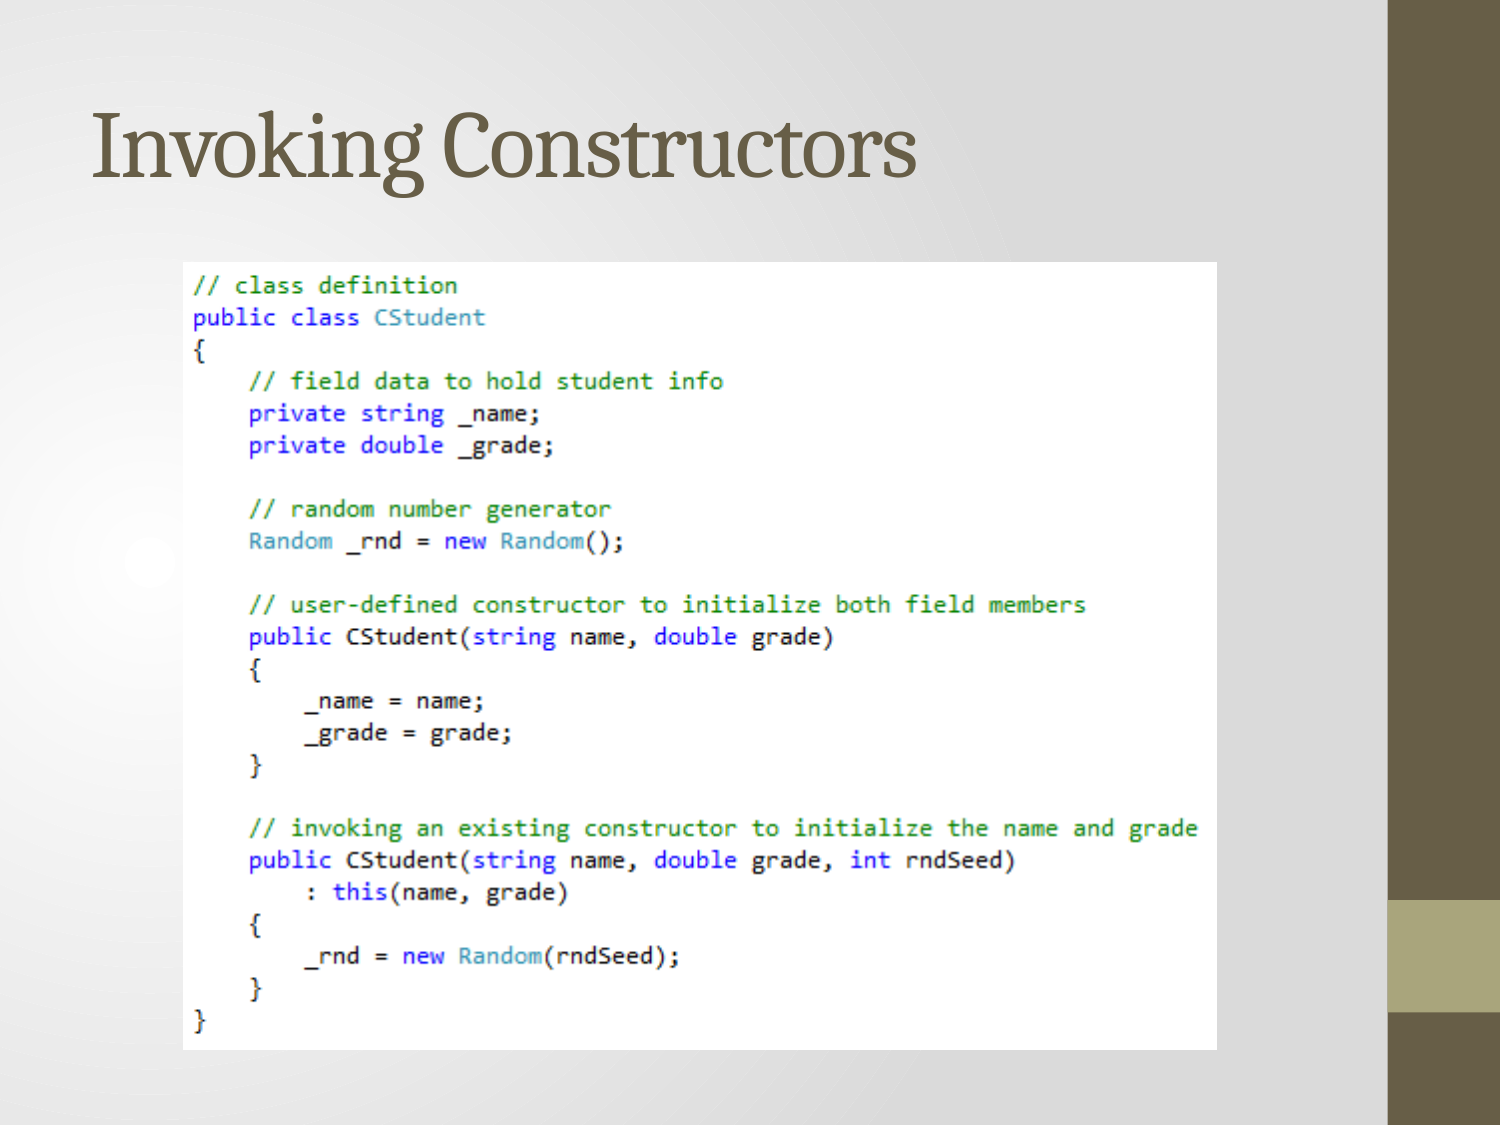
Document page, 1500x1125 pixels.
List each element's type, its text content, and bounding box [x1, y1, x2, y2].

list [74, 261, 1326, 1051]
title Invoking Constructors [75, 45, 1325, 233]
